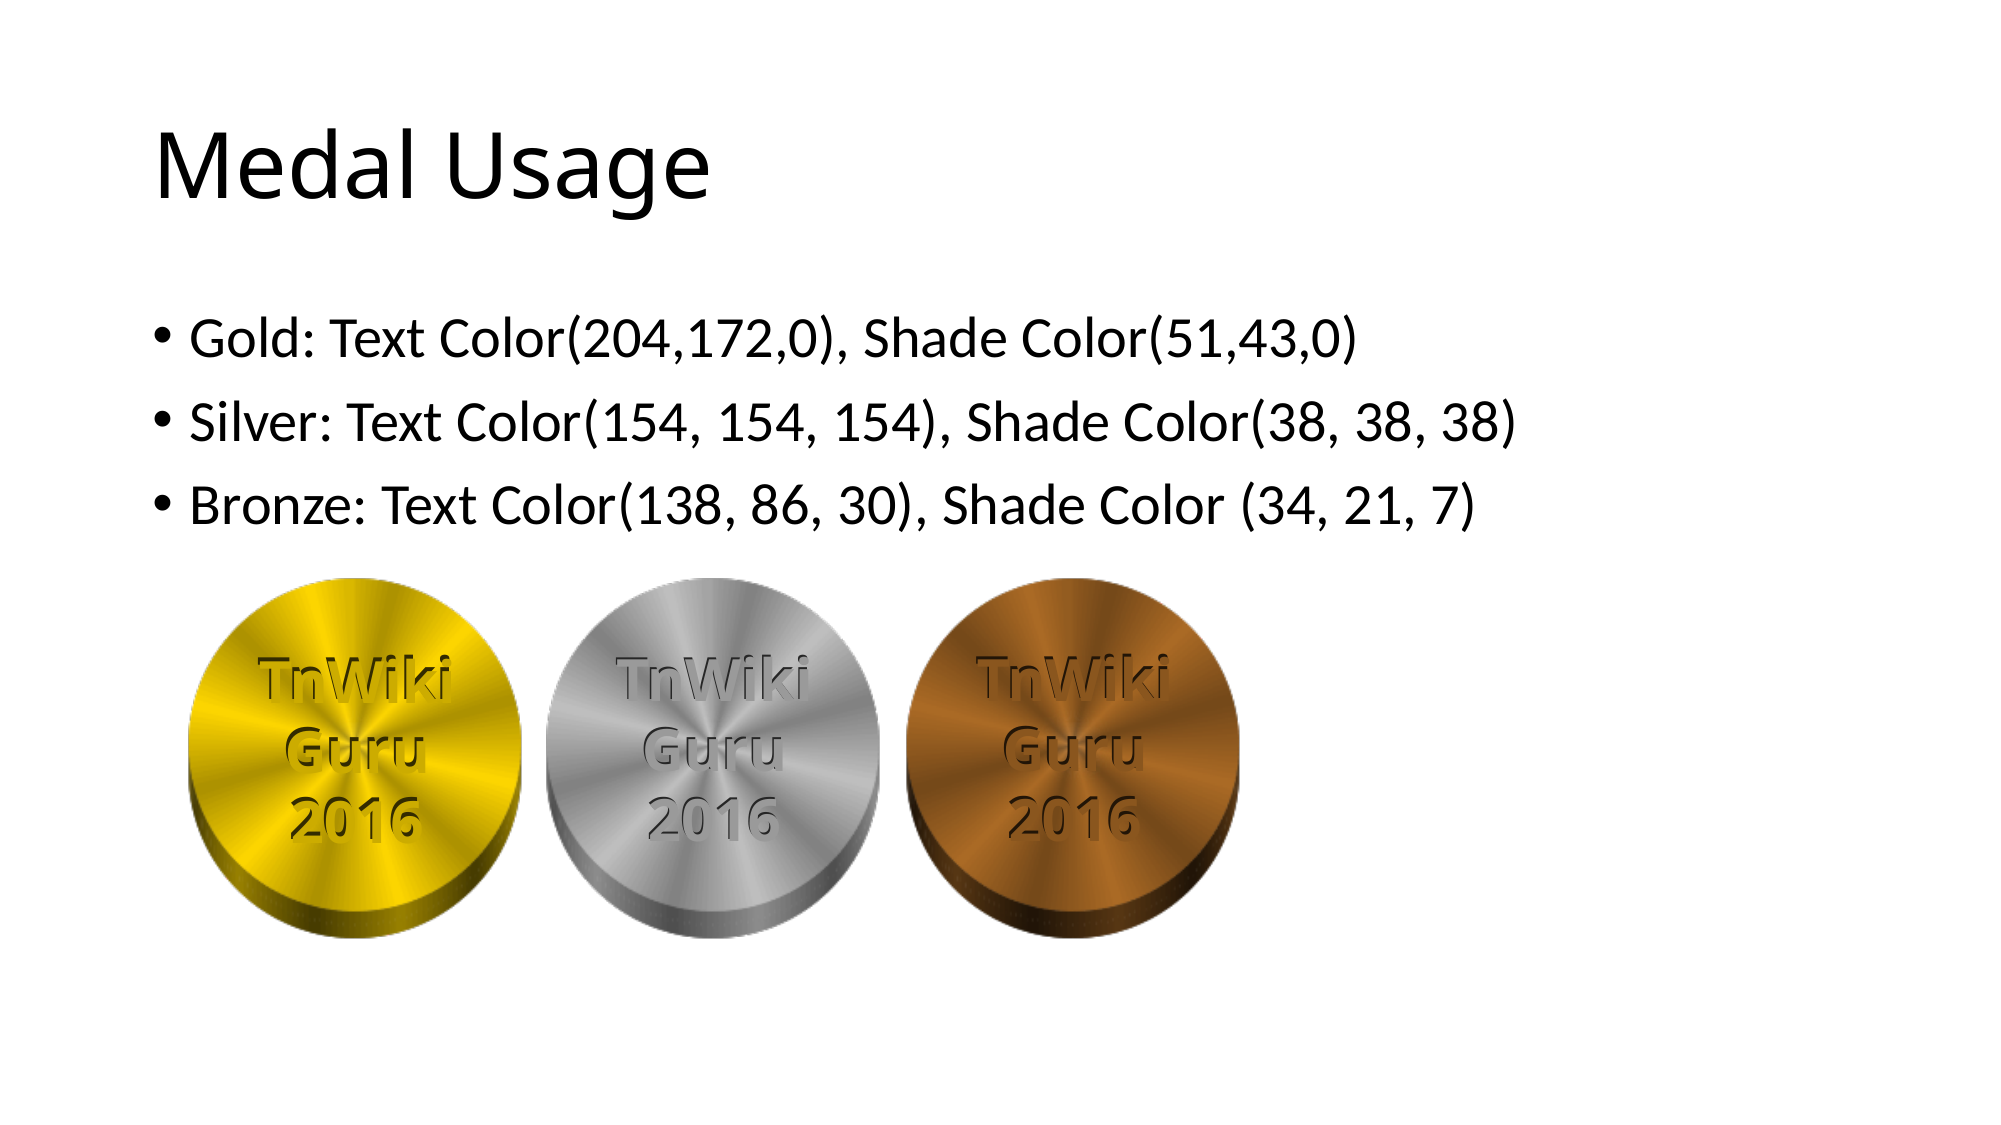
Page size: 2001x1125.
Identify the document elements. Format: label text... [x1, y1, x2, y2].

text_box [172, 562, 530, 947]
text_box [530, 562, 898, 947]
list Gold: Text Color(204,172,0), Shade Color(51,43,0) Silver: Text Color(154, 154, 154), Shade Color(38, 38, 38) Bronze: Text Color(138, 86, 30), Shade Color (34, 21, 7) [137, 299, 1863, 1014]
title Medal Usage [137, 59, 1863, 278]
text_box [898, 562, 1258, 947]
